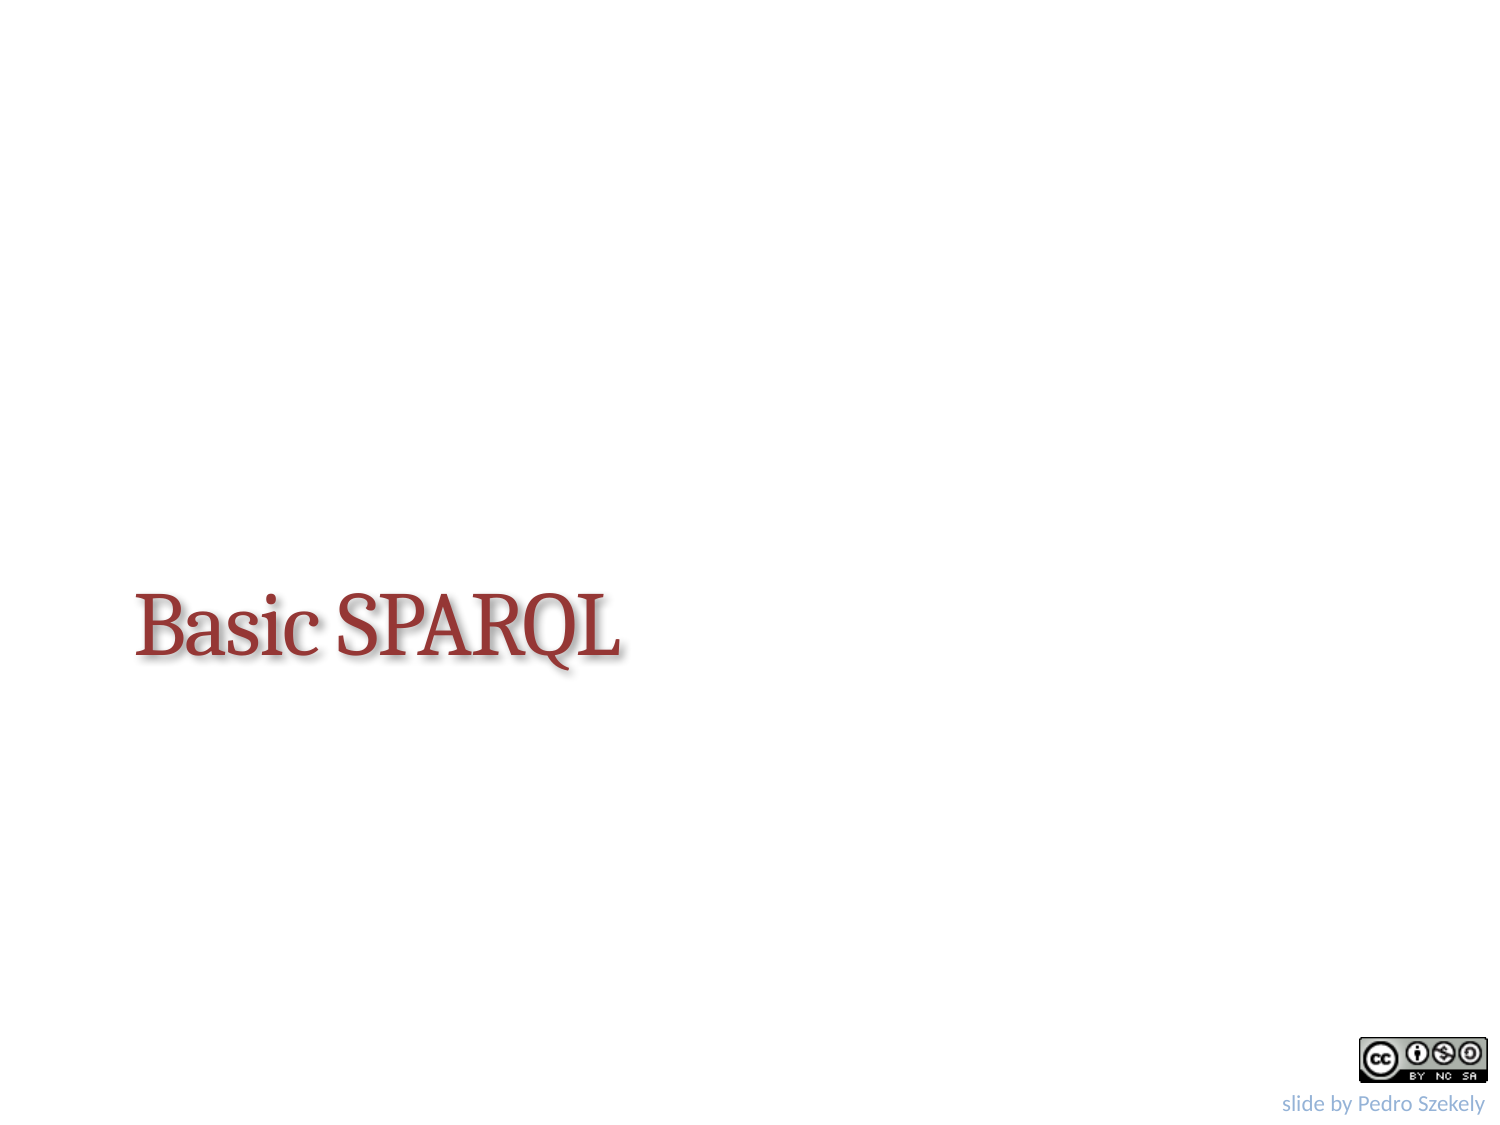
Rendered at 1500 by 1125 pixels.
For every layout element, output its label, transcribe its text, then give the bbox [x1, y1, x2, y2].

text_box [1262, 1019, 1500, 1125]
title Basic SPARQL [118, 556, 1375, 749]
